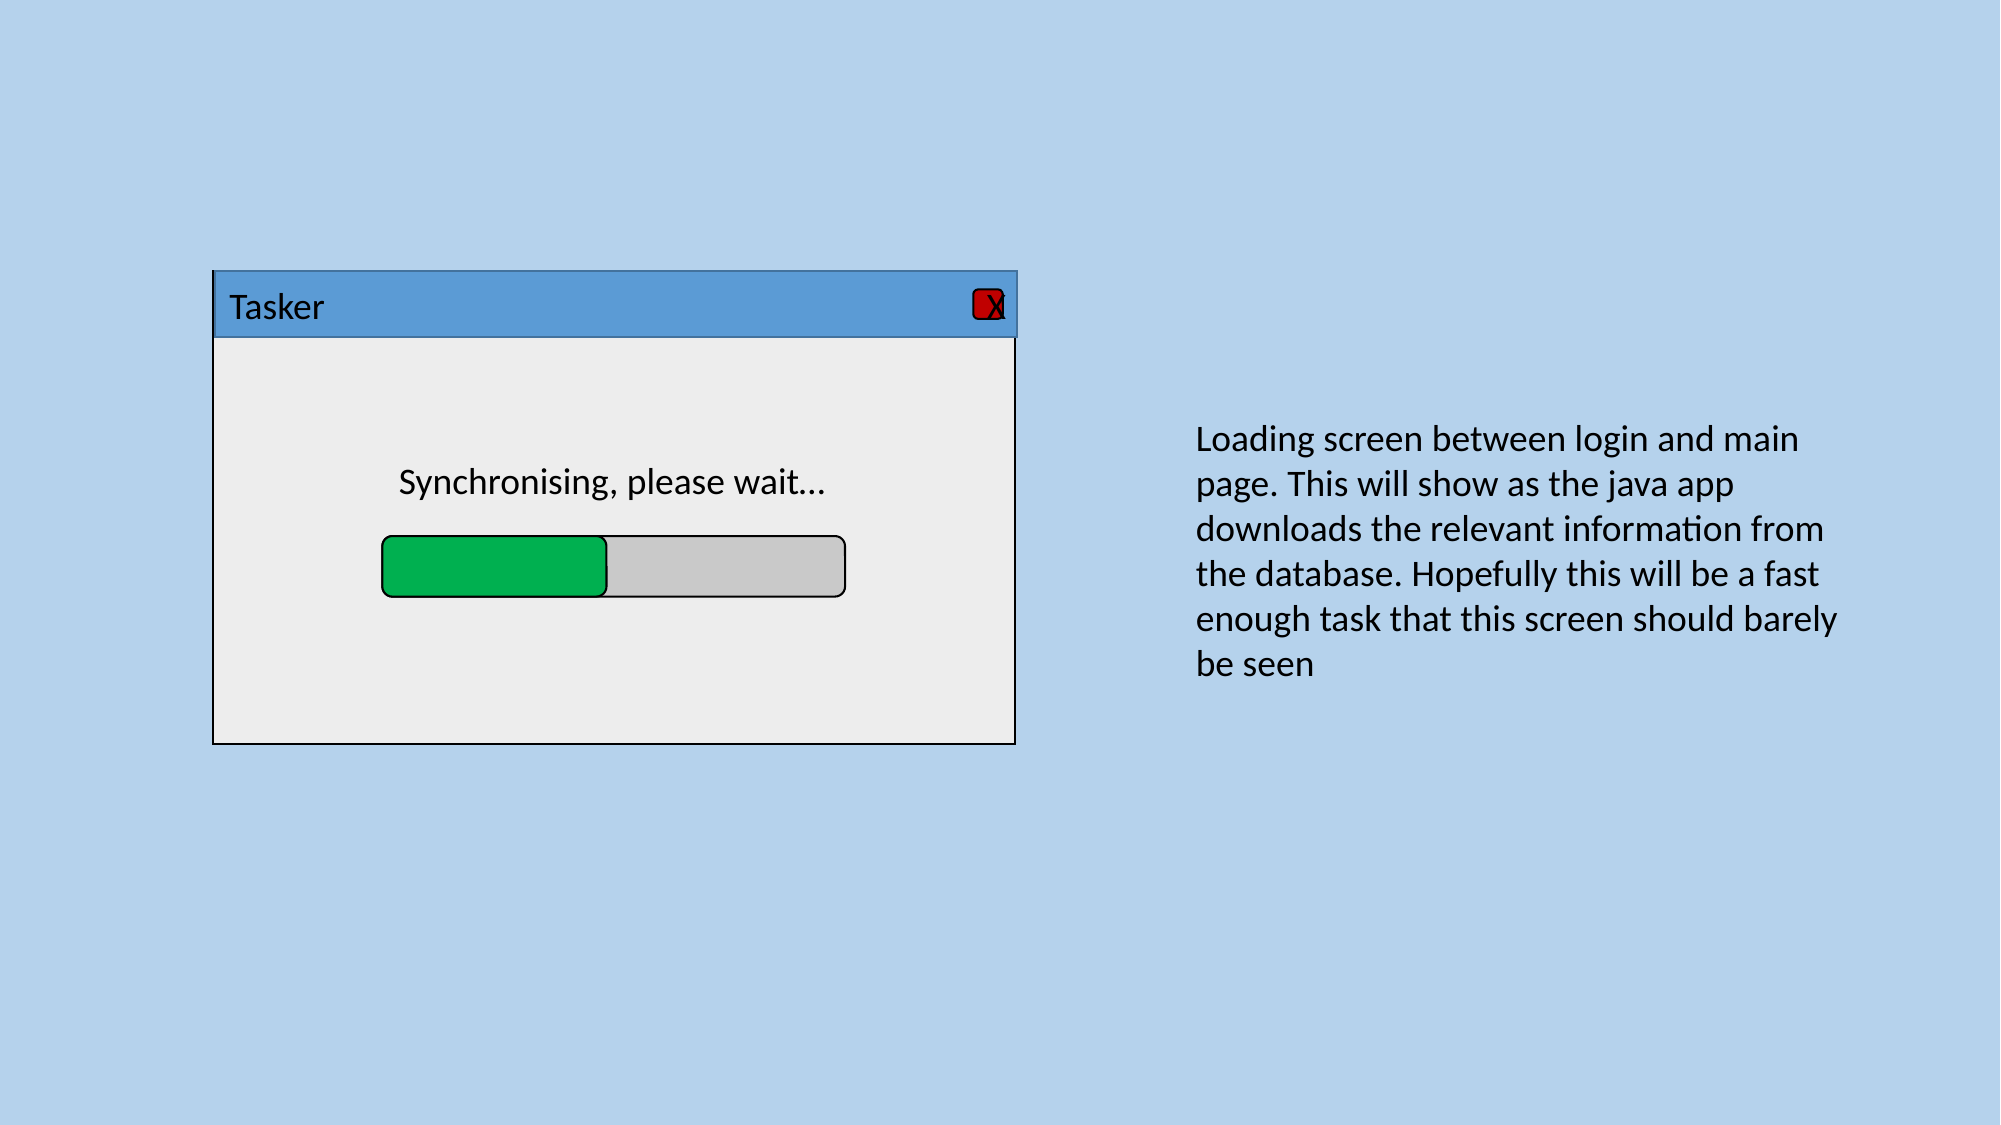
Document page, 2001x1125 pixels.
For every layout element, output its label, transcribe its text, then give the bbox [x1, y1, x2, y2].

text_box [381, 535, 608, 598]
text_box [600, 535, 847, 598]
text_box [212, 270, 1016, 745]
text_box Tasker [214, 270, 1018, 338]
text_box X [972, 288, 1004, 320]
text_box Synchronising, please wait… [384, 449, 847, 510]
text_box Loading screen between login and main page. This will show as the java app downloads the relevant information from the database. Hopefully this will be a fast enough task that this screen should barely be seen [1181, 407, 1864, 692]
